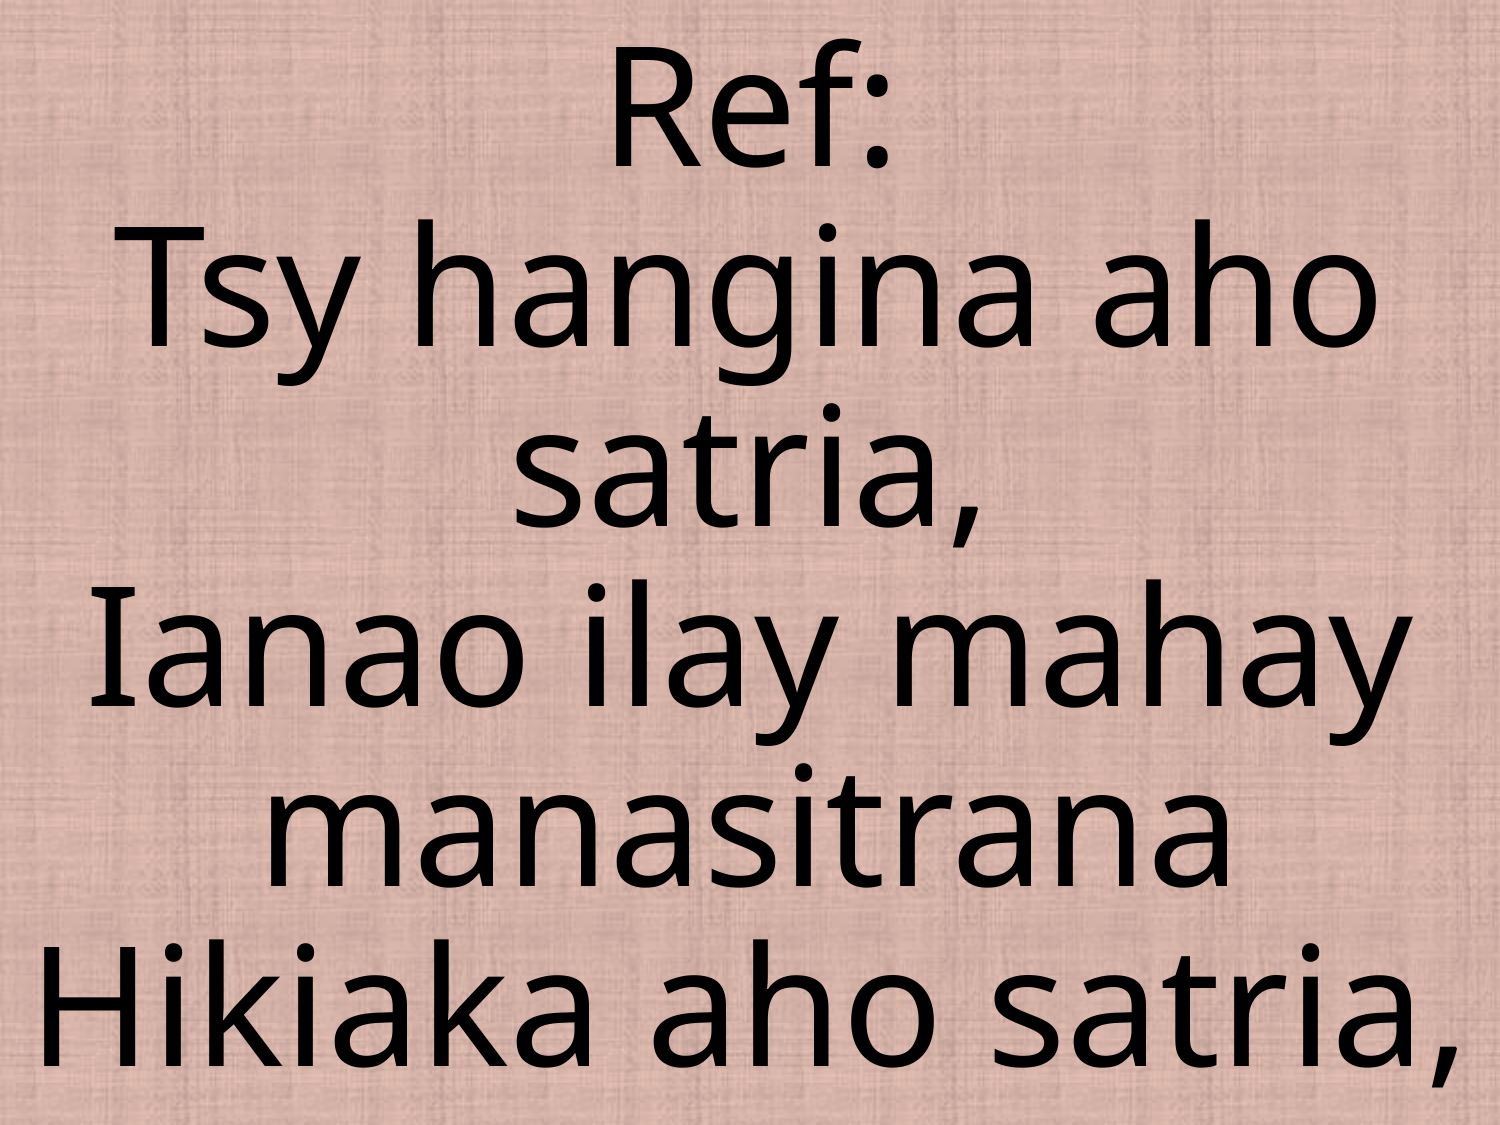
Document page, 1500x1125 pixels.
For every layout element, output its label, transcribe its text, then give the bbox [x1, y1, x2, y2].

title Ref: Tsy hangina aho satria, Ianao ilay mahay manasitrana Hikiaka aho satria, [0, 0, 1500, 1125]
